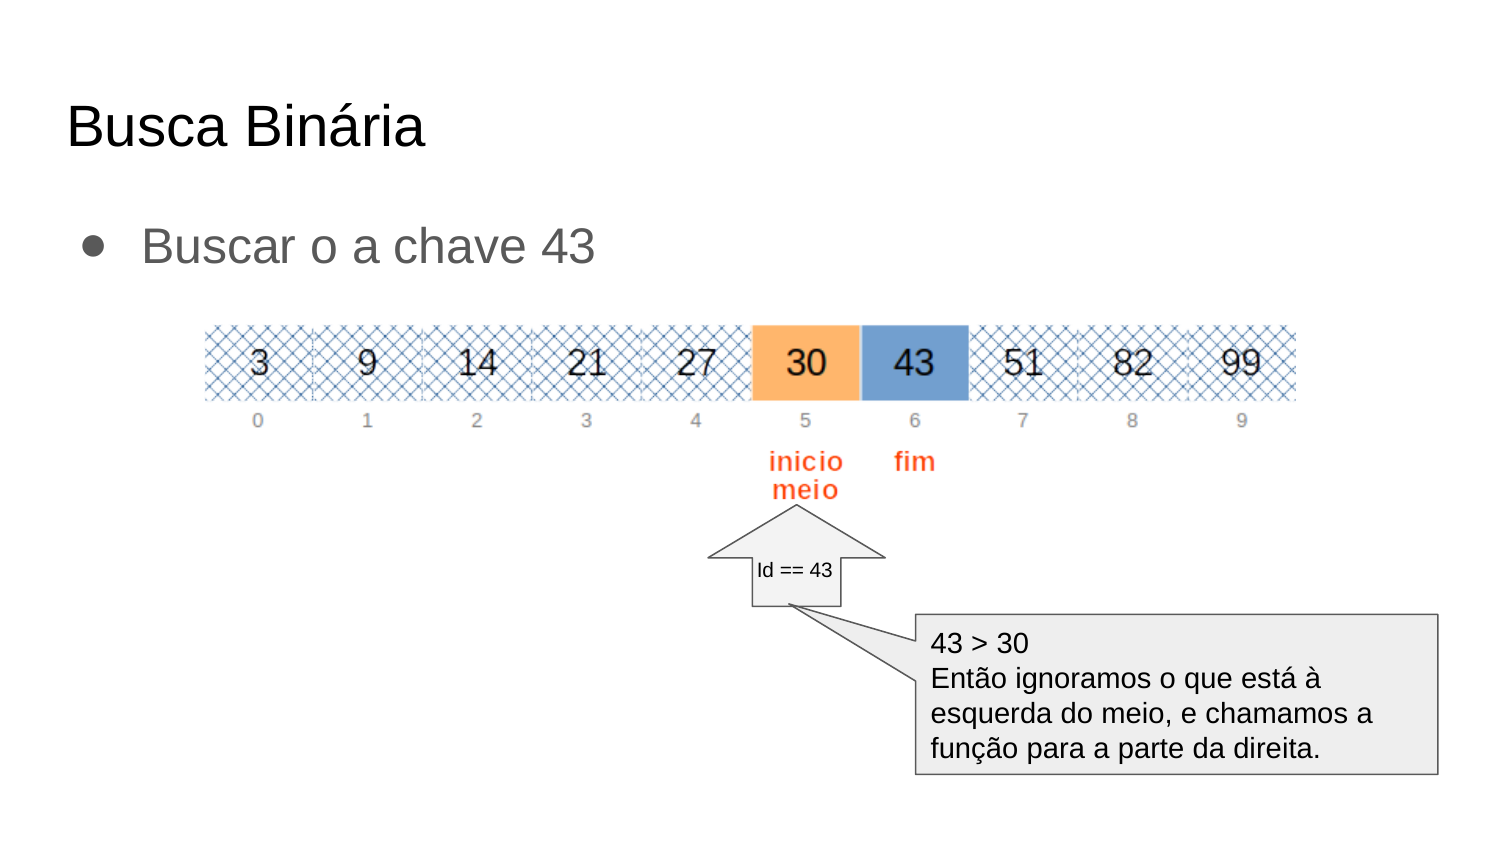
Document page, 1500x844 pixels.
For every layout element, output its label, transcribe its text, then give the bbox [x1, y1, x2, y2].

text_box 43 > 30 Então ignoramos o que está à esquerda do meio, e chamamos a função para a parte da direita. [793, 607, 1438, 775]
text_box Busca Binária [51, 72, 1449, 167]
picture [204, 323, 1296, 520]
text_box Buscar o a chave 43 [51, 189, 1449, 607]
